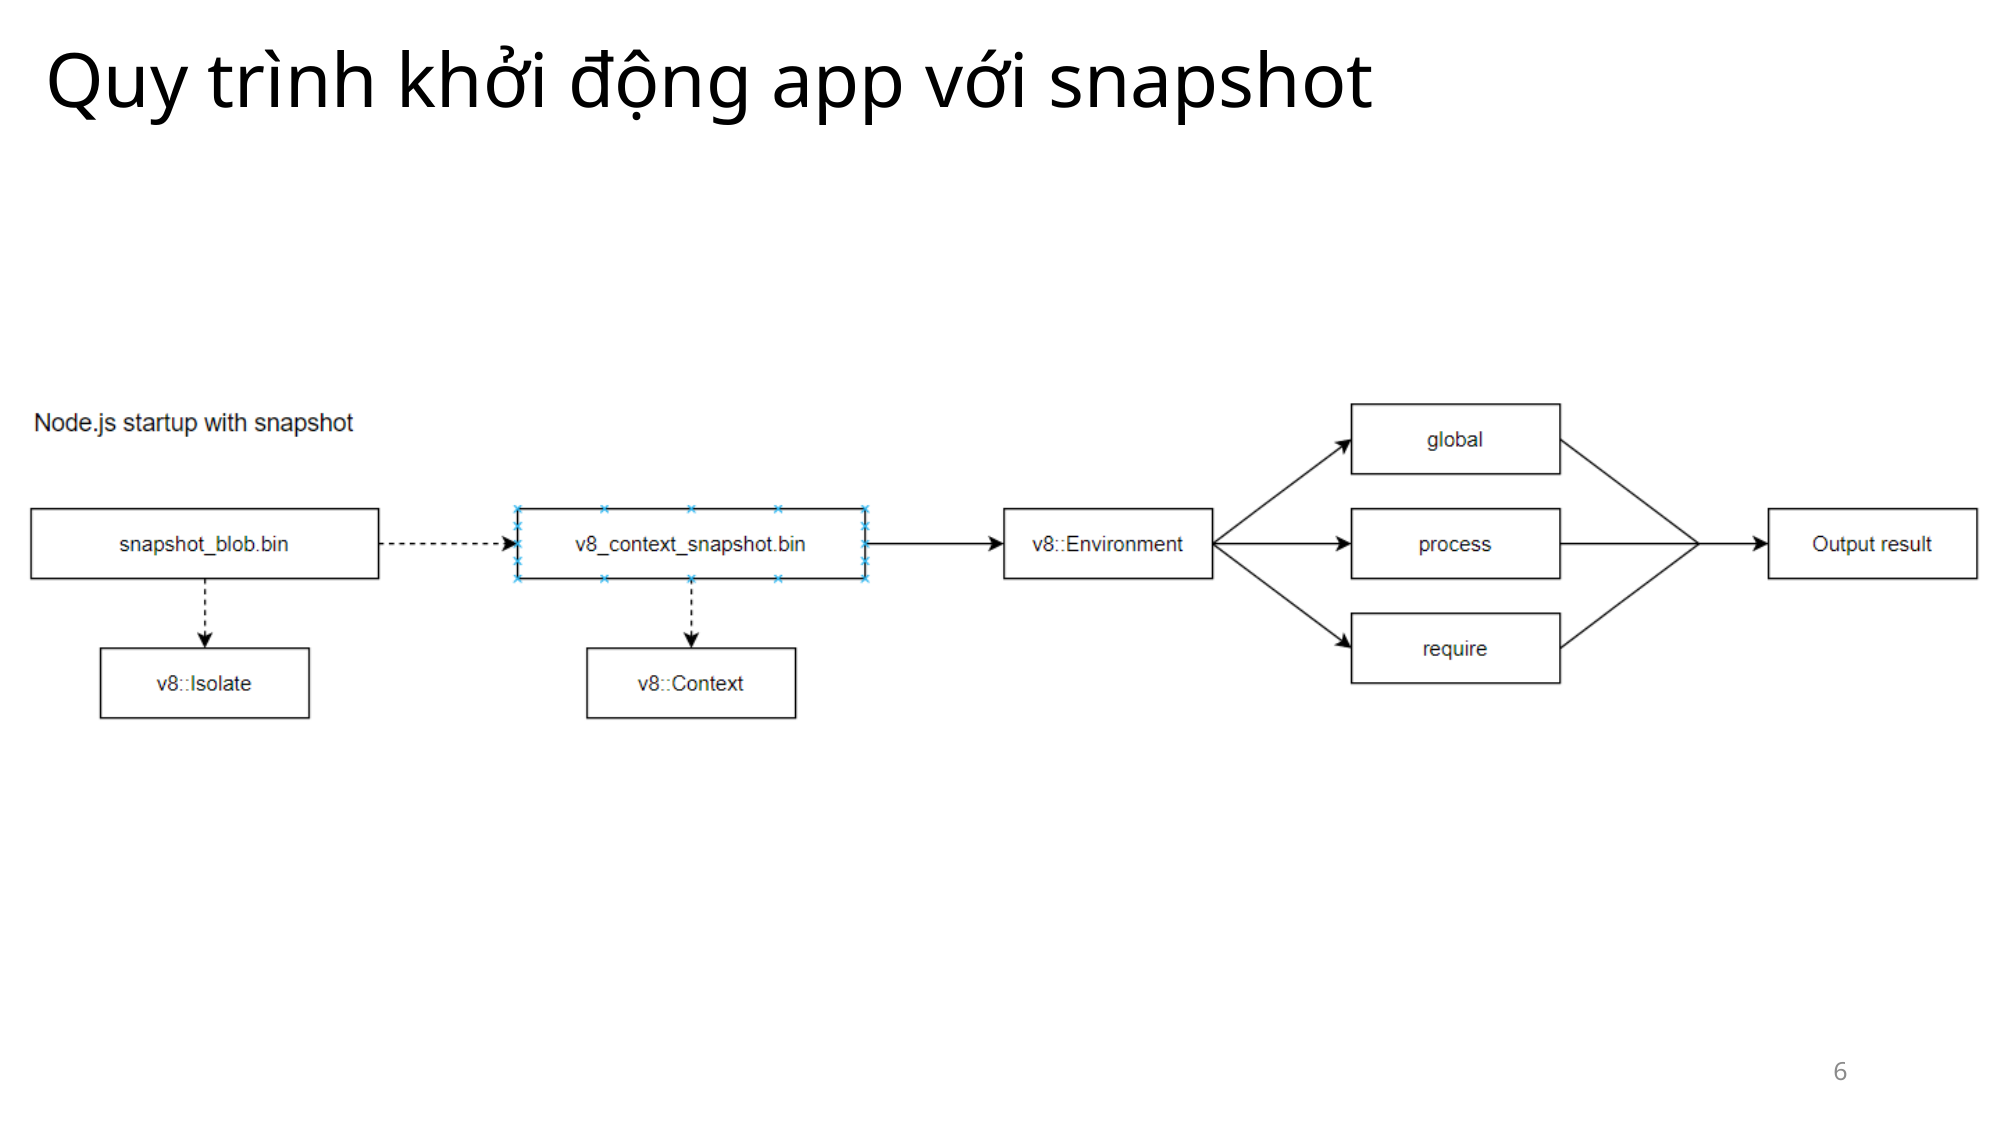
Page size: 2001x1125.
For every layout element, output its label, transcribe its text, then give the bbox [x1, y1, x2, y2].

picture [0, 384, 2000, 741]
slide_number 6 [1412, 1042, 1863, 1103]
text_box Quy trình khởi động app với snapshot [30, 25, 1390, 131]
